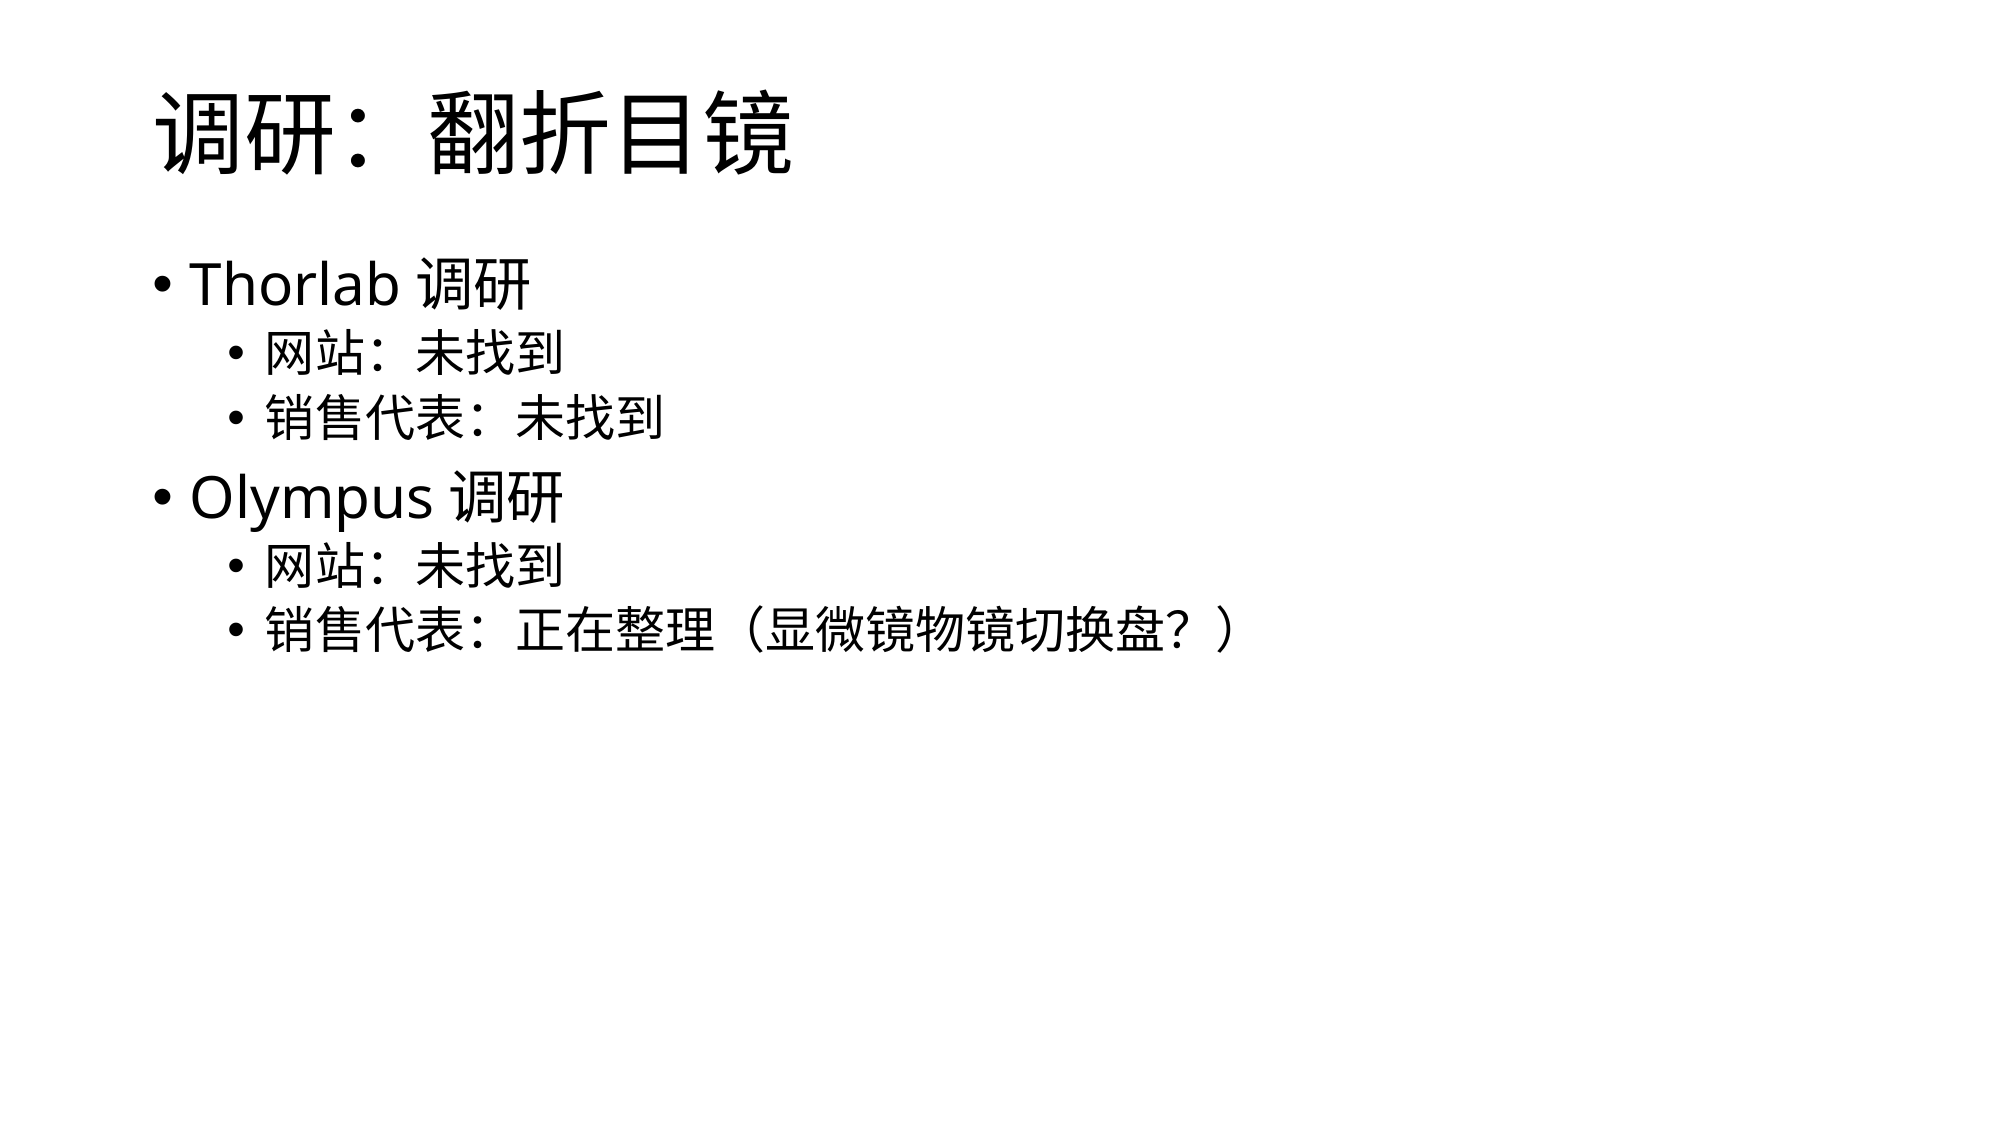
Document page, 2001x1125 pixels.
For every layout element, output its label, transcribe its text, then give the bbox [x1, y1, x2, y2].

title 调研：翻折目镜 [137, 59, 1863, 216]
list Thorlab调研 网站：未找到 销售代表：未找到 Olympus调研 网站：未找到 销售代表：正在整理（显微镜物镜切换盘？） [137, 247, 1863, 1092]
